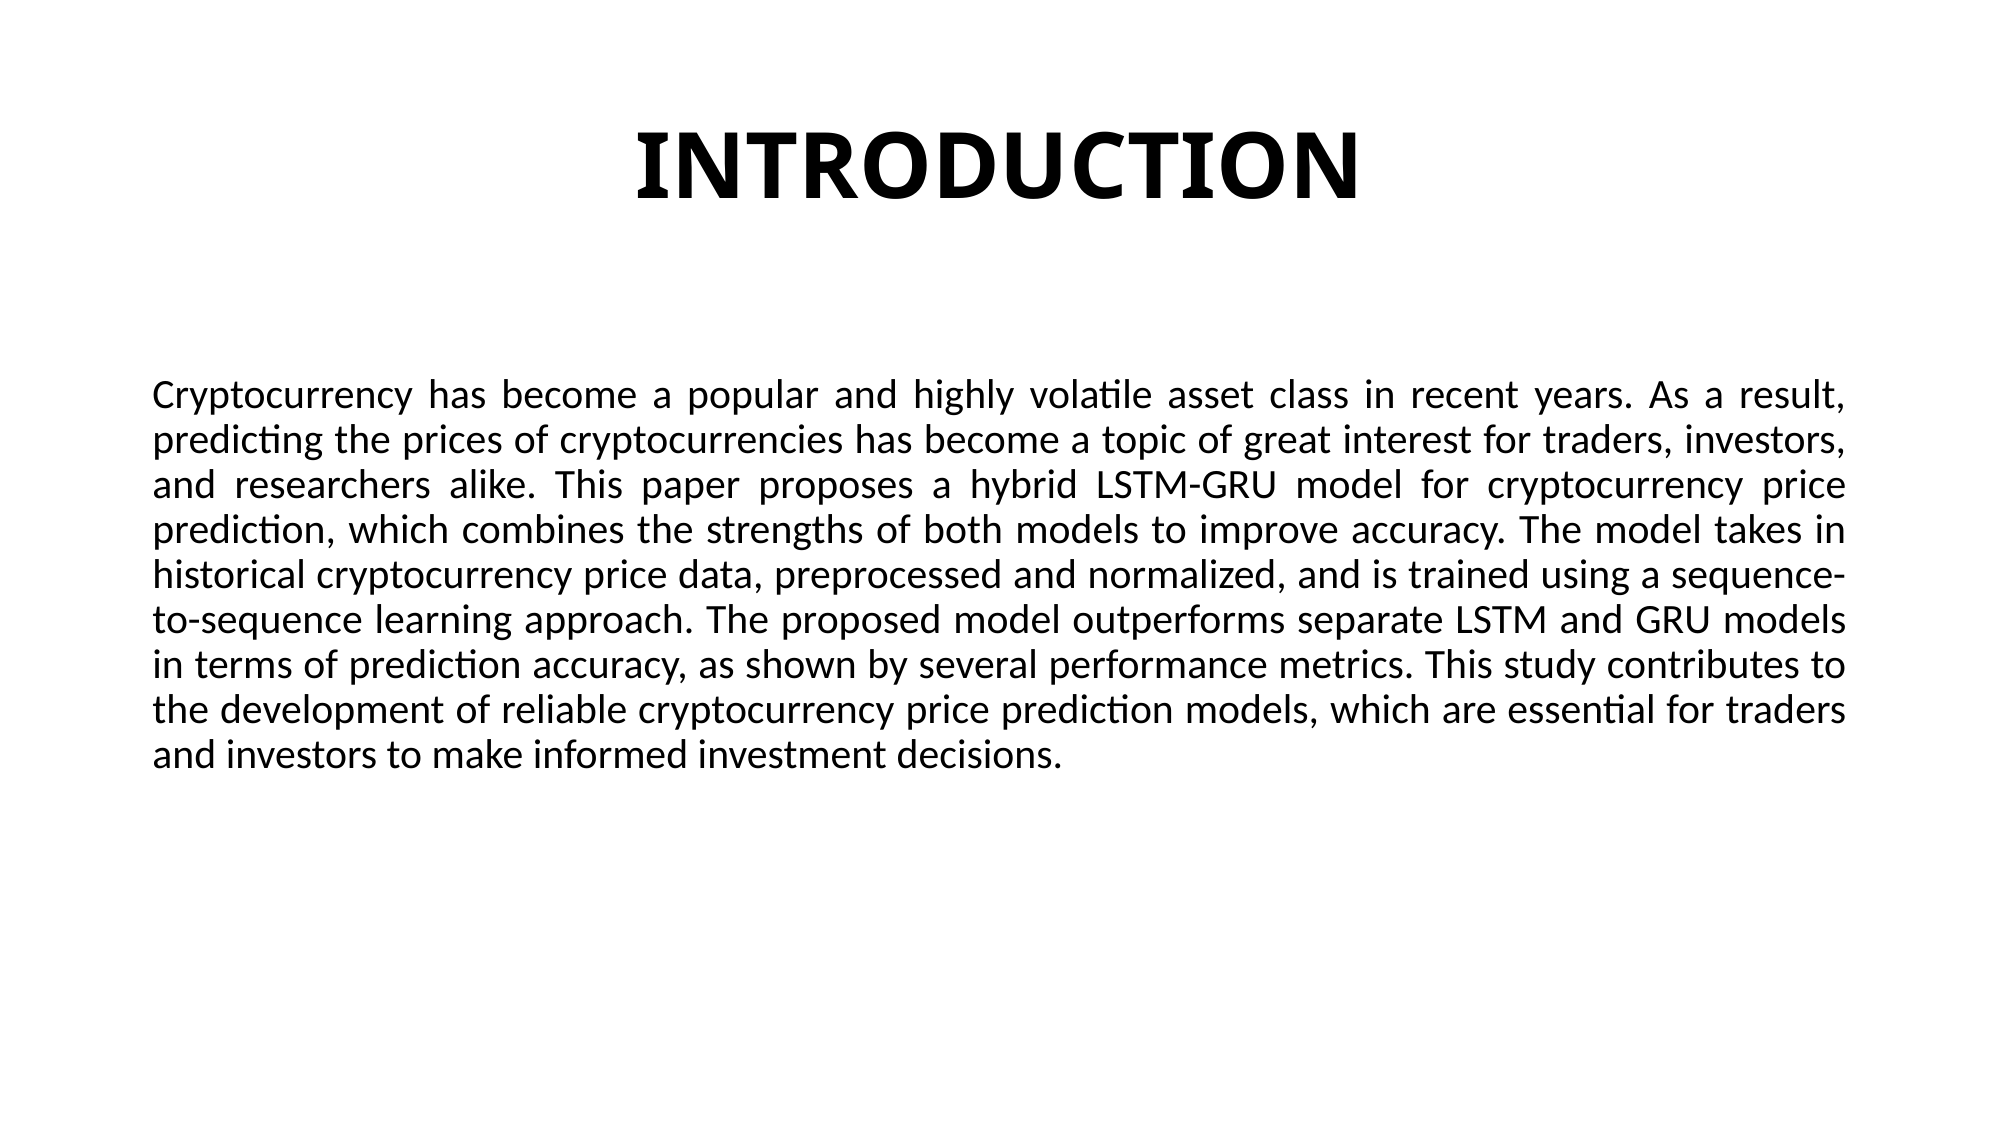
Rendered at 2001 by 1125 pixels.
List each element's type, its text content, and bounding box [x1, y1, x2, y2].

list Cryptocurrency has become a popular and highly volatile asset class in recent years. As a result, predicting the prices of cryptocurrencies has become a topic of great interest for traders, investors, and researchers alike. This paper proposes a hybrid LSTM-GRU model for cryptocurrency price prediction, which combines the strengths of both models to improve accuracy. The model takes in historical cryptocurrency price data, preprocessed and normalized, and is trained using a sequence-to-sequence learning approach. The proposed model outperforms separate LSTM and GRU models in terms of prediction accuracy, as shown by several performance metrics. This study contributes to the development of reliable cryptocurrency price prediction models, which are essential for traders and investors to make informed investment decisions. [137, 299, 1863, 1014]
title INTRODUCTION [137, 59, 1863, 278]
